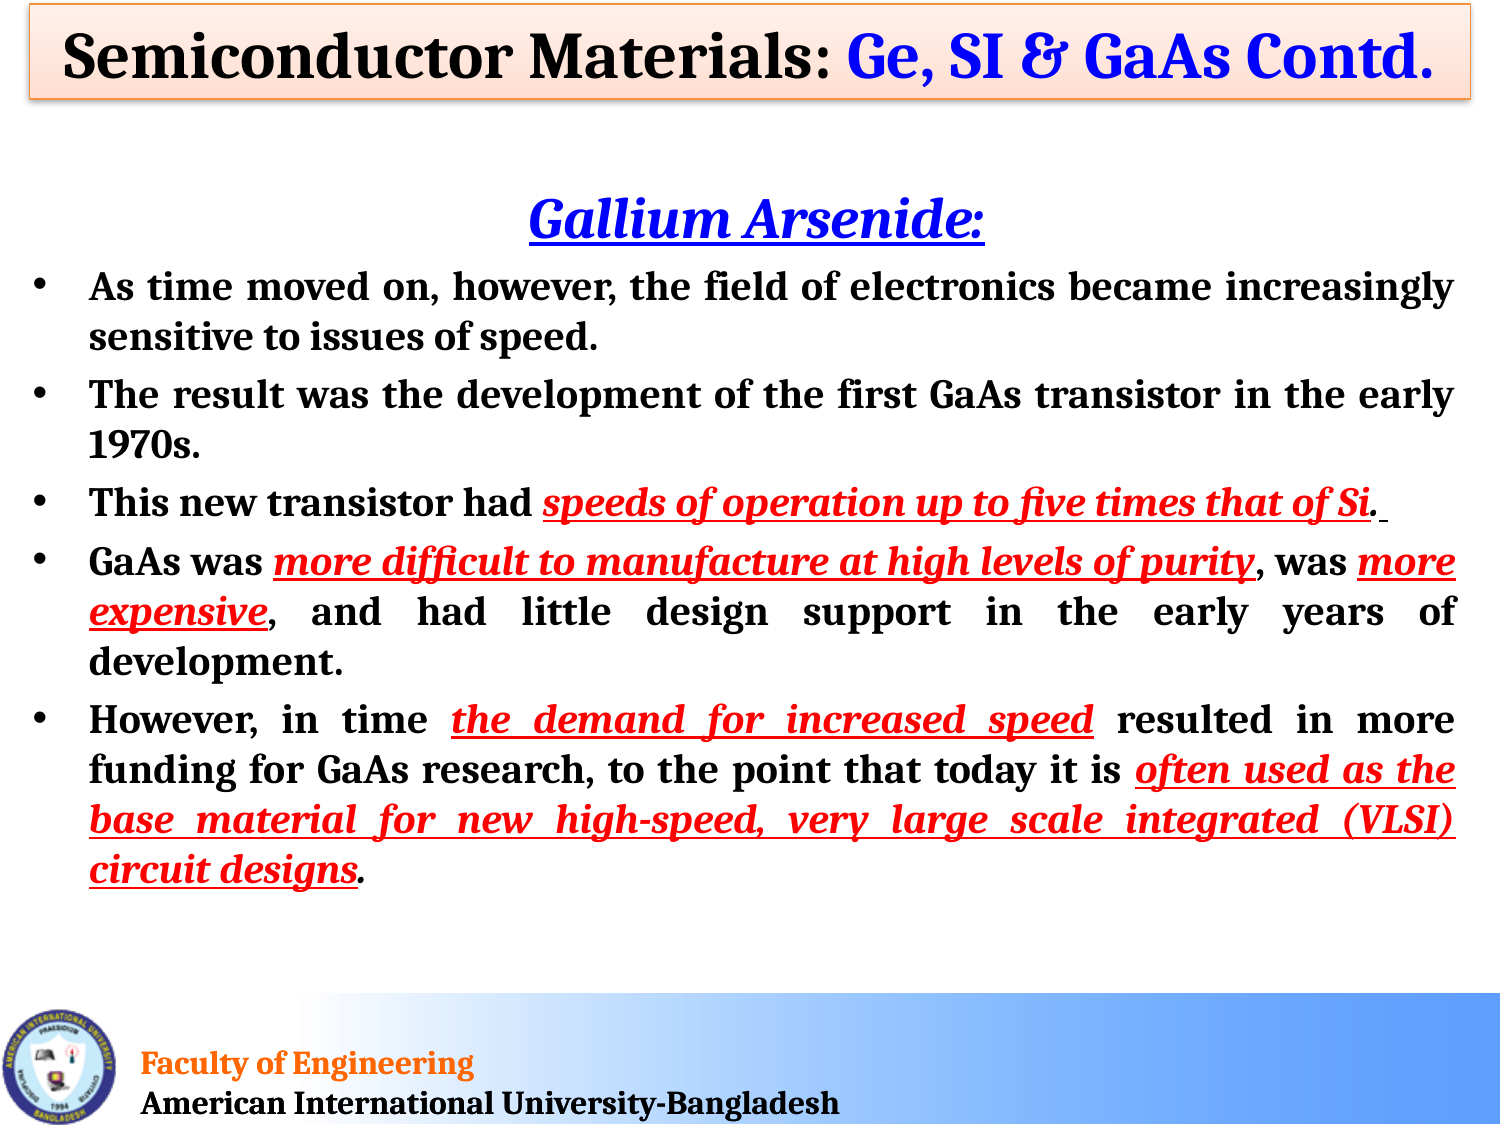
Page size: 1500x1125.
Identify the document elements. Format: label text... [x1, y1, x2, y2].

text_box Semiconductor Materials: Ge, SI & GaAs Contd. [29, 3, 1471, 100]
list Gallium Arsenide: As time moved on, however, the field of electronics became increasingly sensitive to issues of speed. The result was the development of the first GaAs transistor in the early 1970s. This new transistor had speeds of operation up to five times that of Si. GaAs was more difficult to manufacture at high levels of purity, was more expensive, and had little design support in the early years of development. However, in time the demand for increased speed resulted in more funding for GaAs research, to the point that today it is often used as the base material for new high-speed, very large scale integrated (VLSI) circuit designs. [17, 172, 1471, 941]
picture [0, 1007, 119, 1125]
